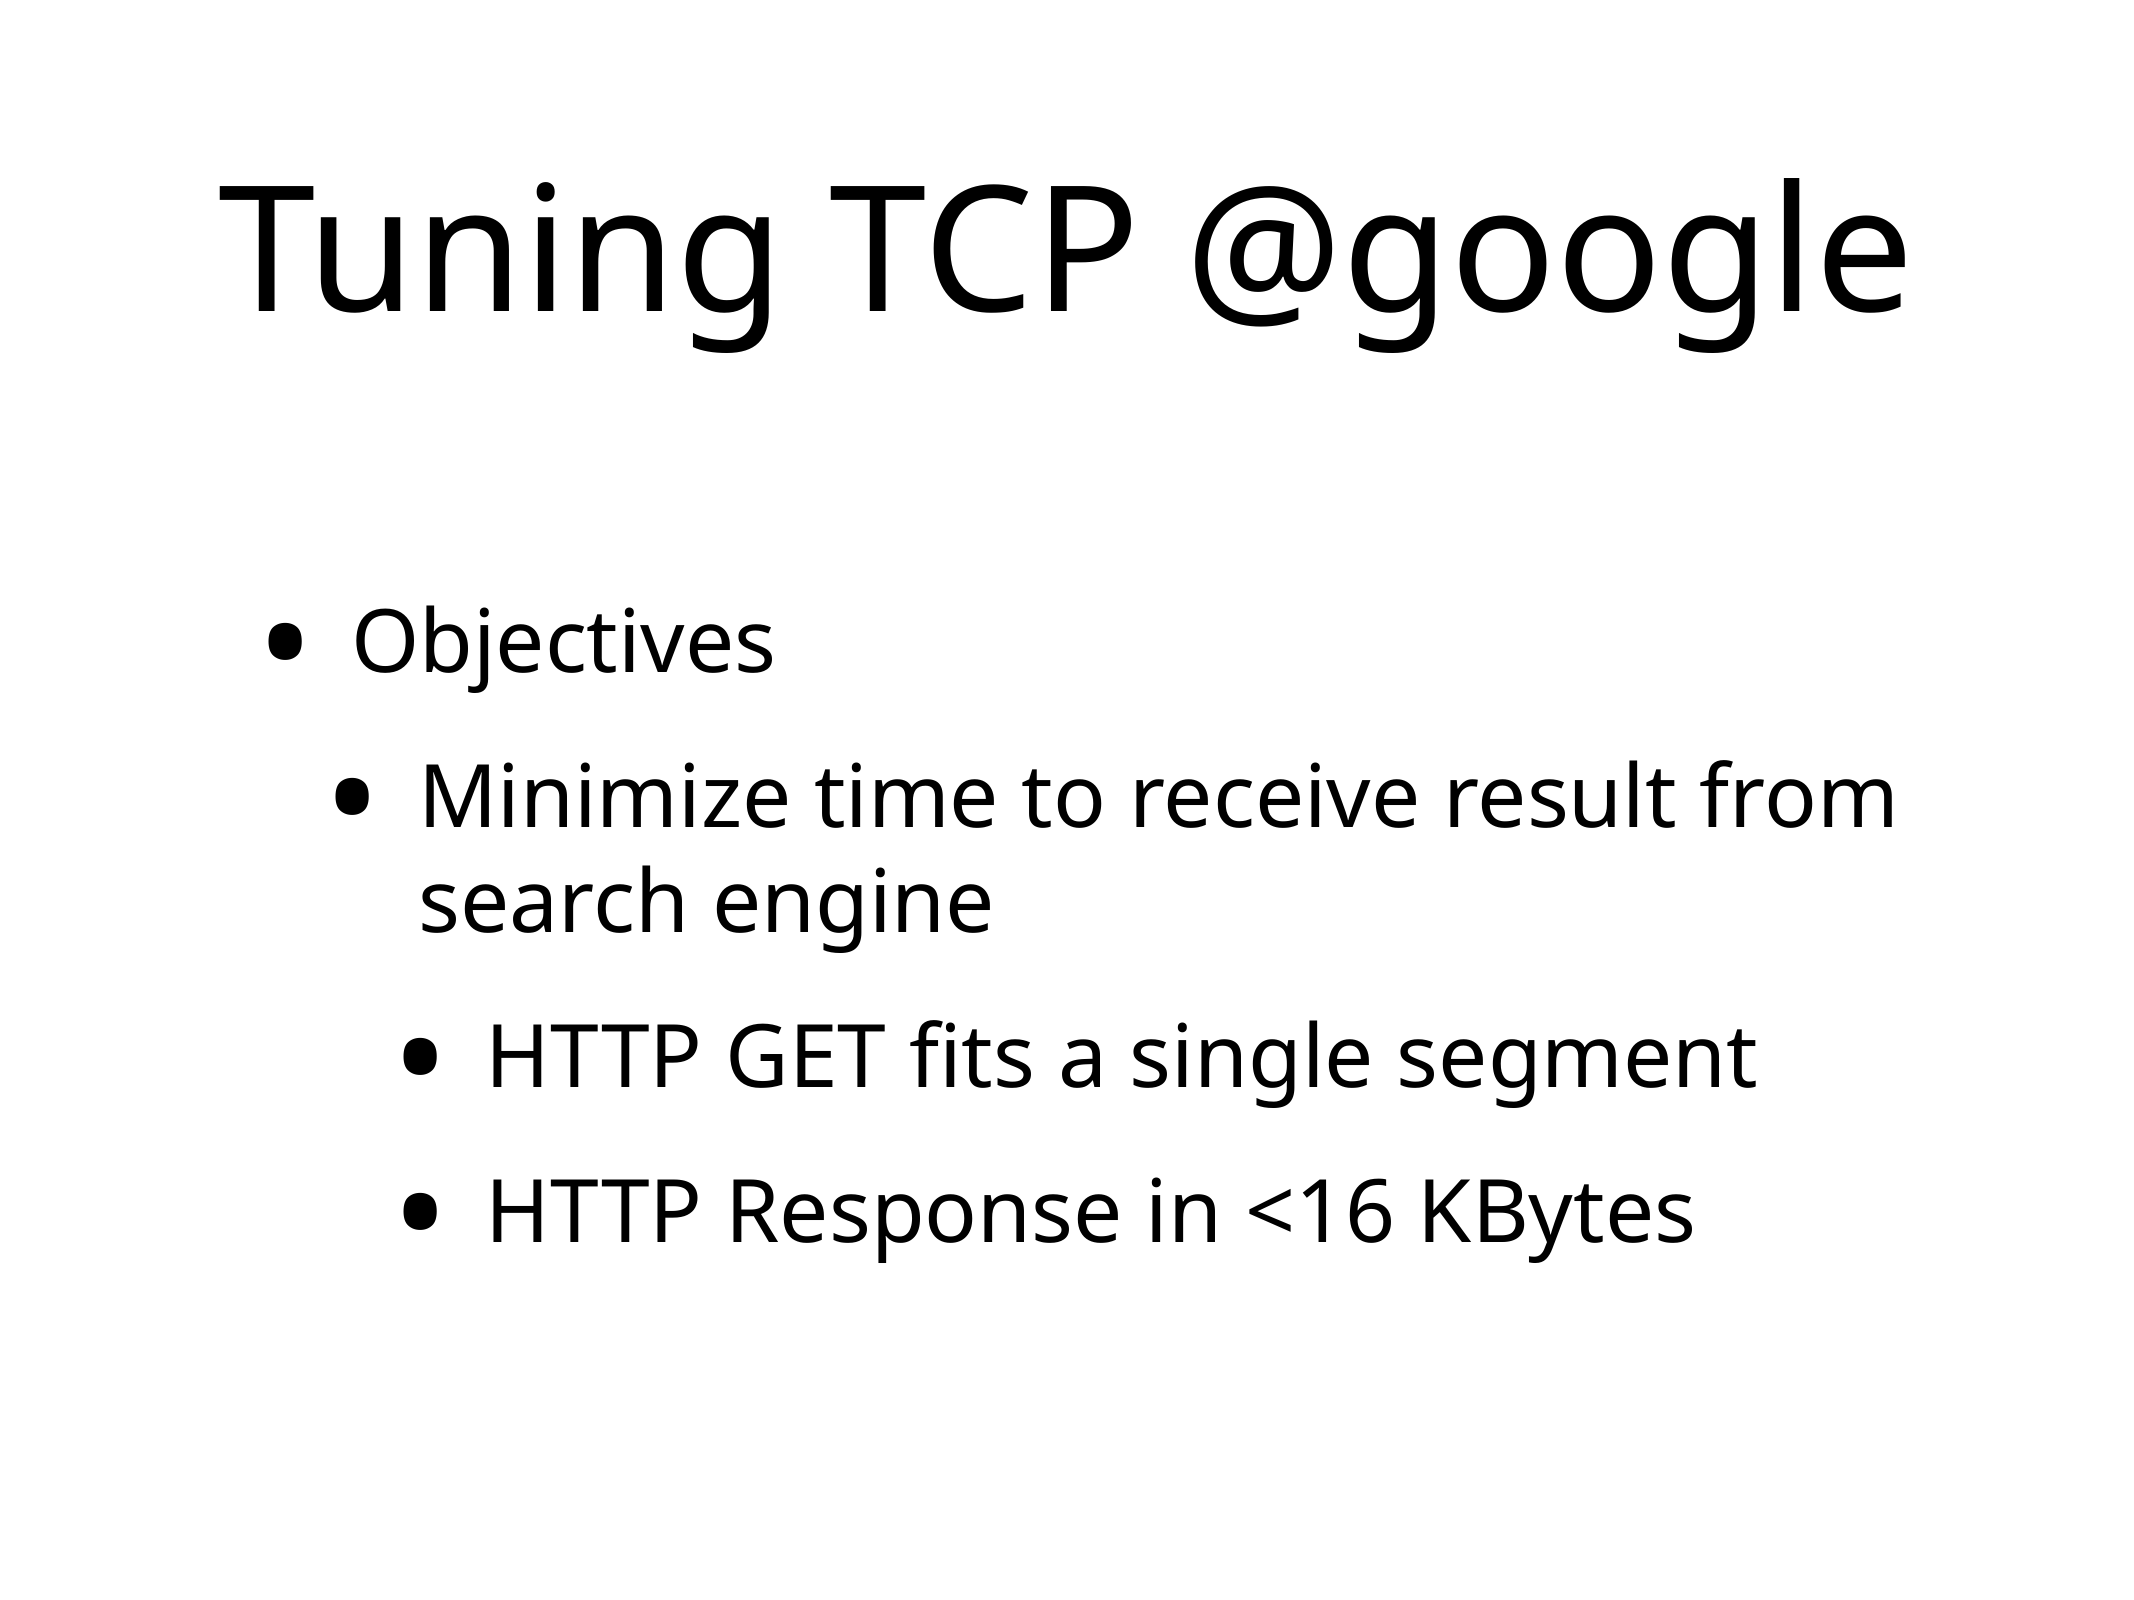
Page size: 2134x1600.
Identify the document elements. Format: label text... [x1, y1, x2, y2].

title Tuning TCP @google [208, 41, 1925, 442]
list Objectives Minimize time to receive result from search engine HTTP GET fits a single segment HTTP Response in <16 KBytes [208, 454, 1925, 1392]
